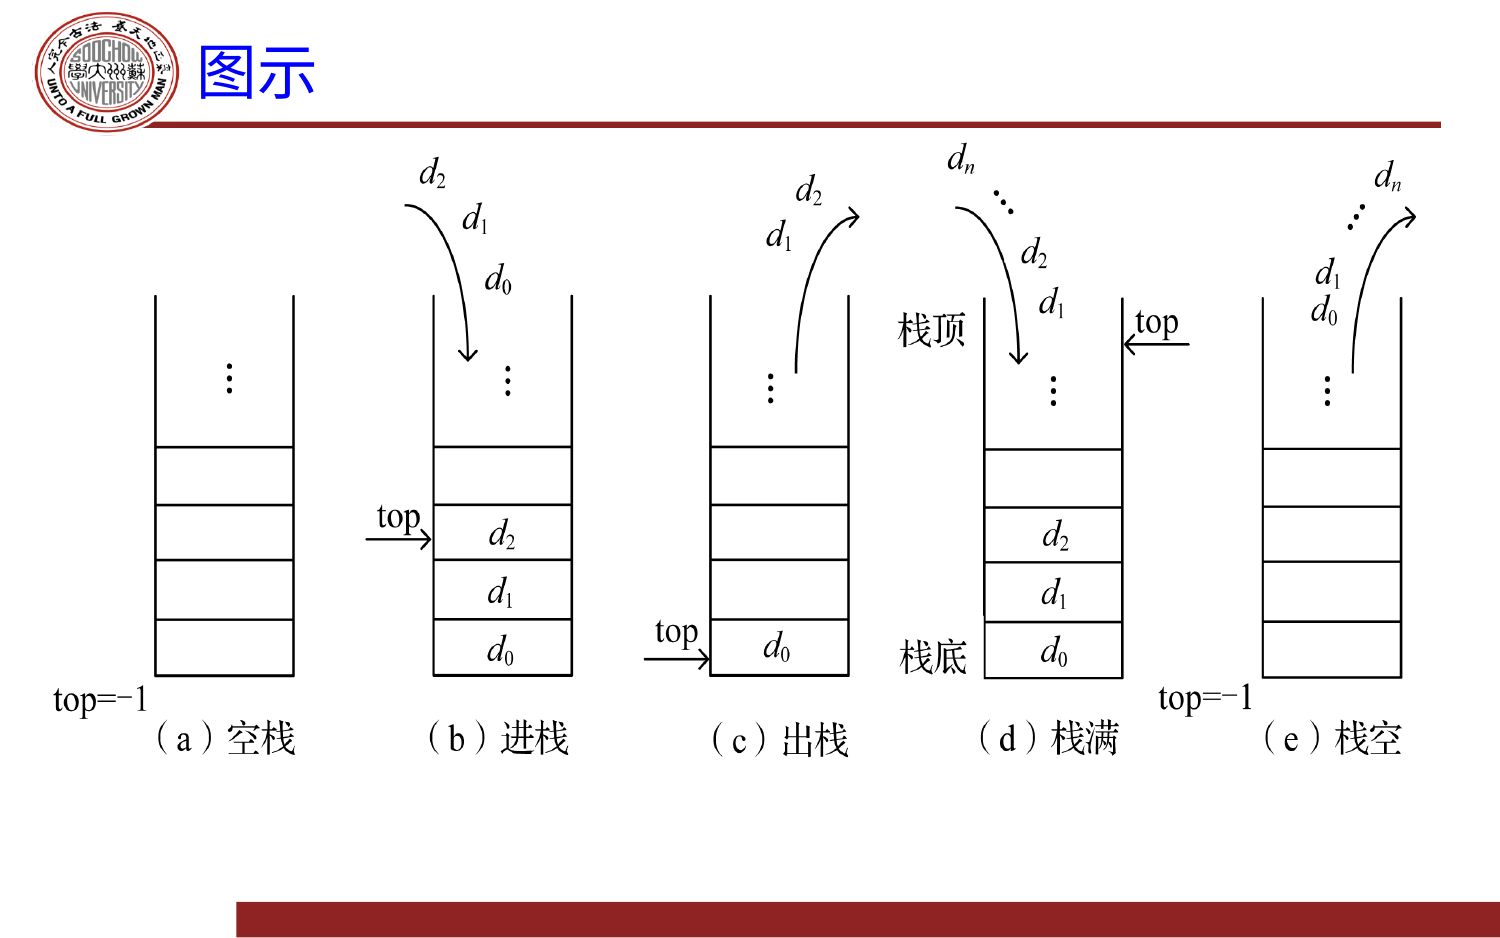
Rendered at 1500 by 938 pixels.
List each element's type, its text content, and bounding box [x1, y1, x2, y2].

title 图示 [181, 25, 1441, 115]
picture [52, 137, 1448, 765]
picture [30, 8, 184, 136]
